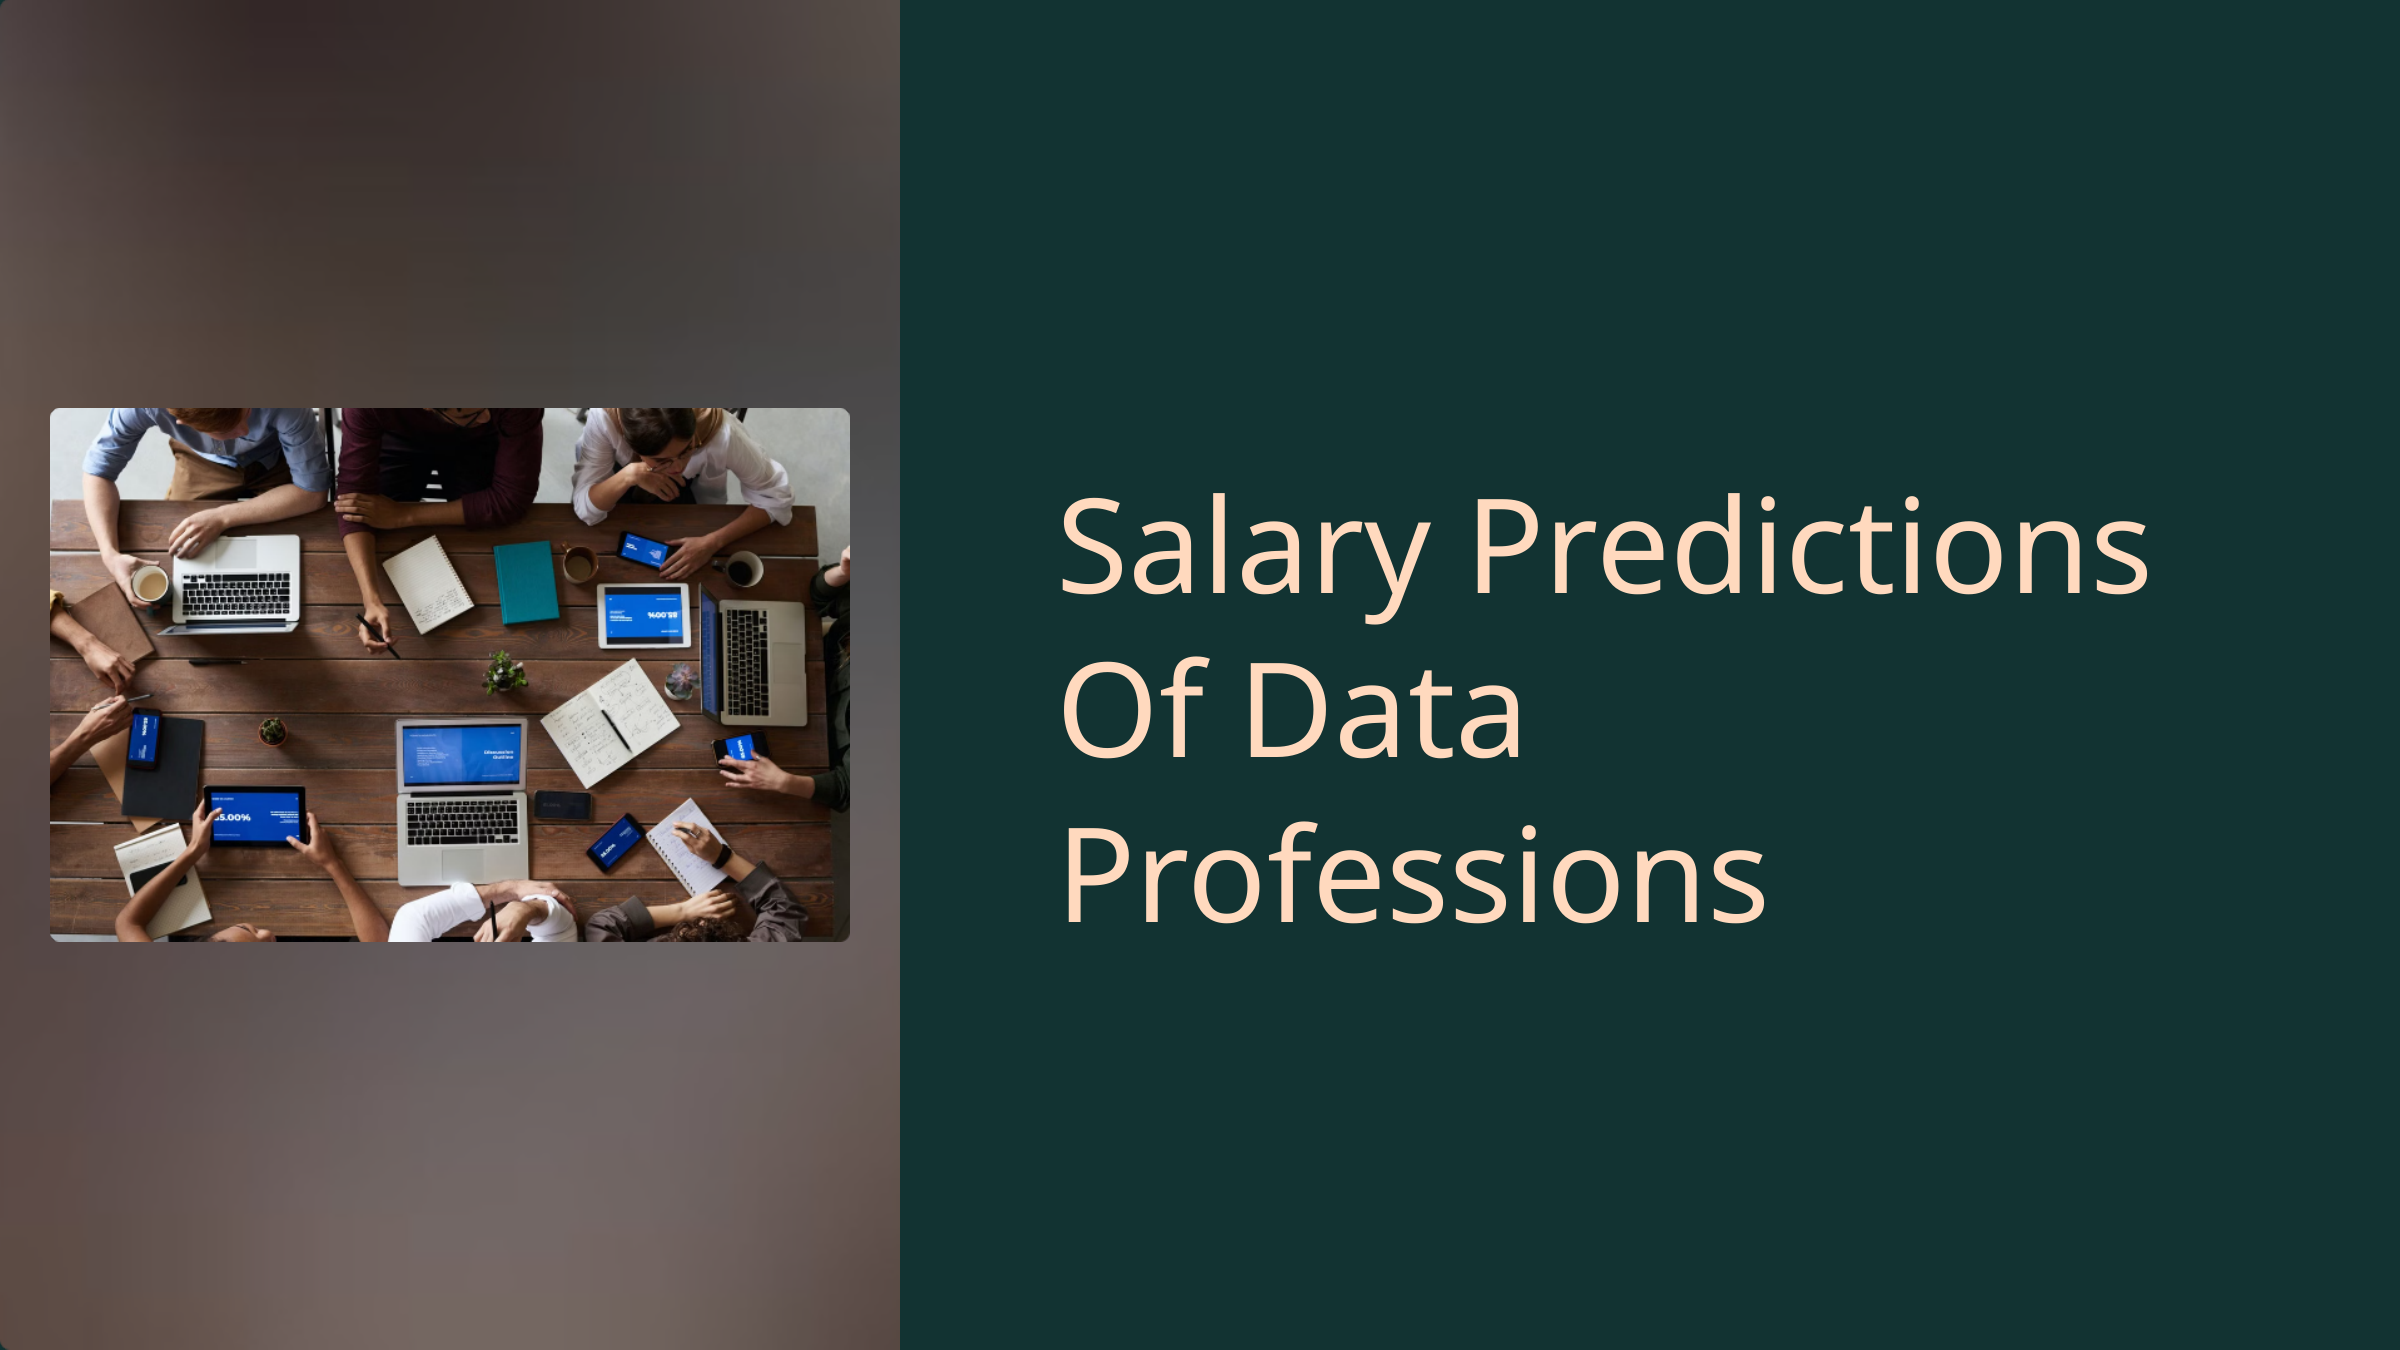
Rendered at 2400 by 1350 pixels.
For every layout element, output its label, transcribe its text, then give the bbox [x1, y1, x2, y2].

text_box [1041, 837, 2259, 903]
text_box [900, 0, 2400, 1350]
picture [0, 0, 900, 1350]
text_box Salary Predictions Of Data Professions [1041, 447, 2259, 777]
